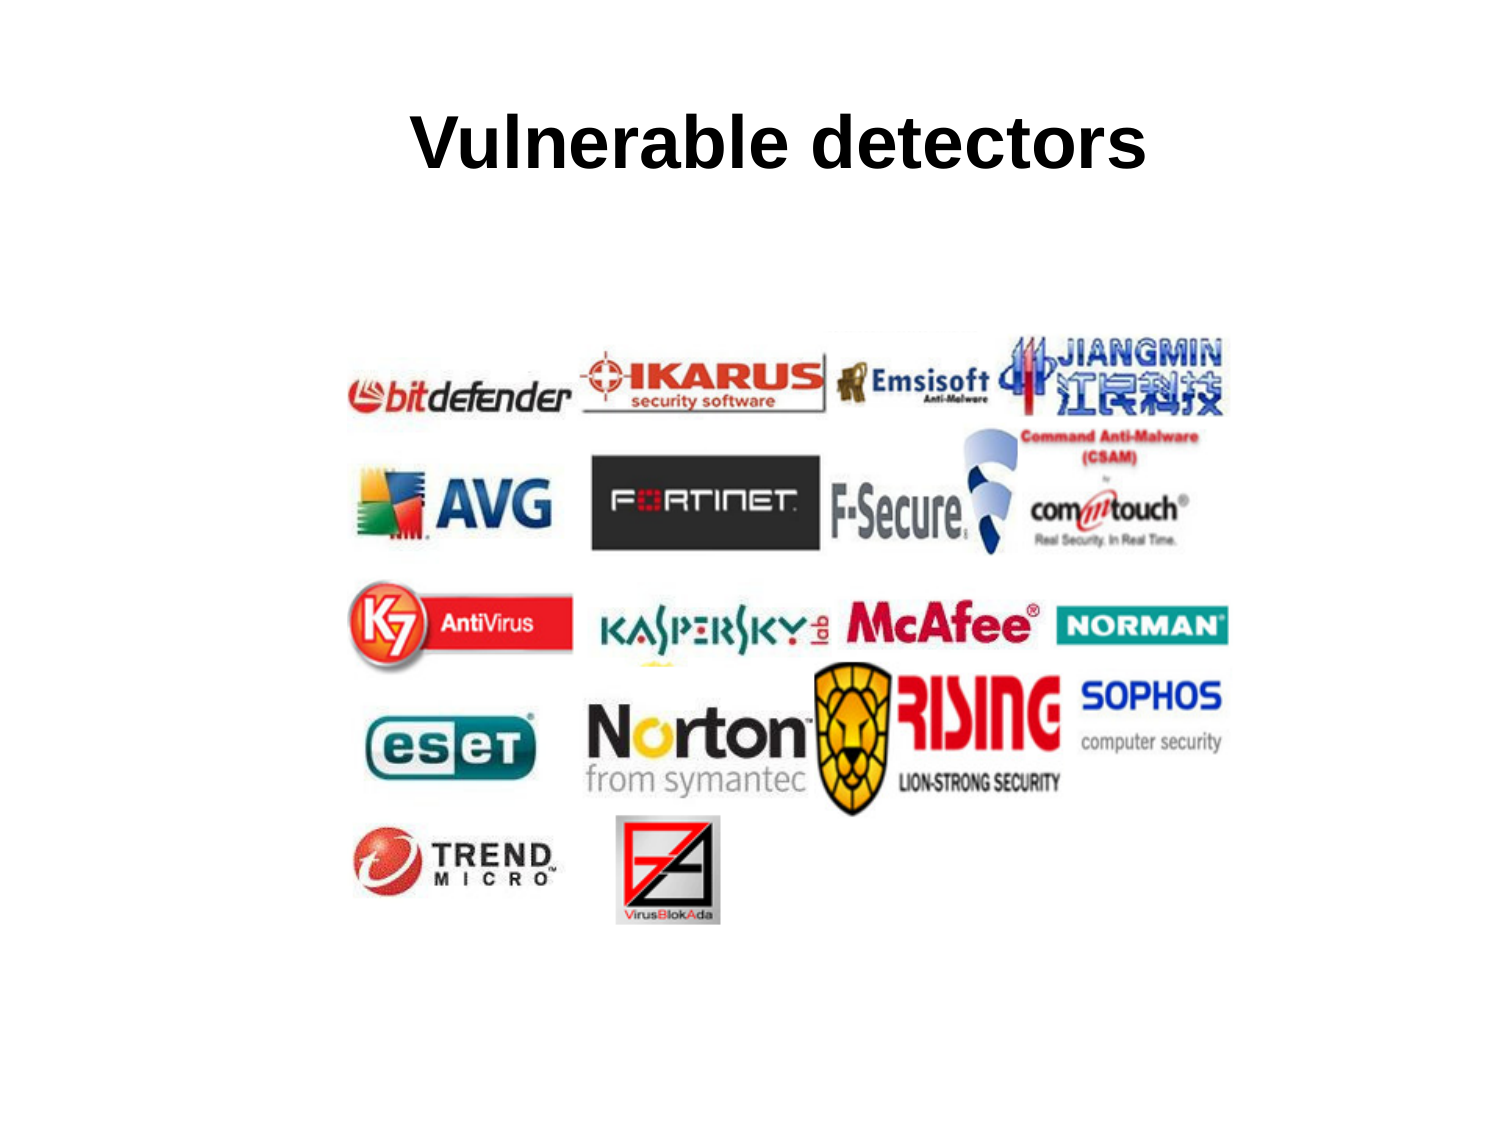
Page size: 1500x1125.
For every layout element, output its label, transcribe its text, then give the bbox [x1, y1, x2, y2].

title Vulnerable detectors [75, 45, 1425, 233]
picture [346, 330, 1240, 940]
